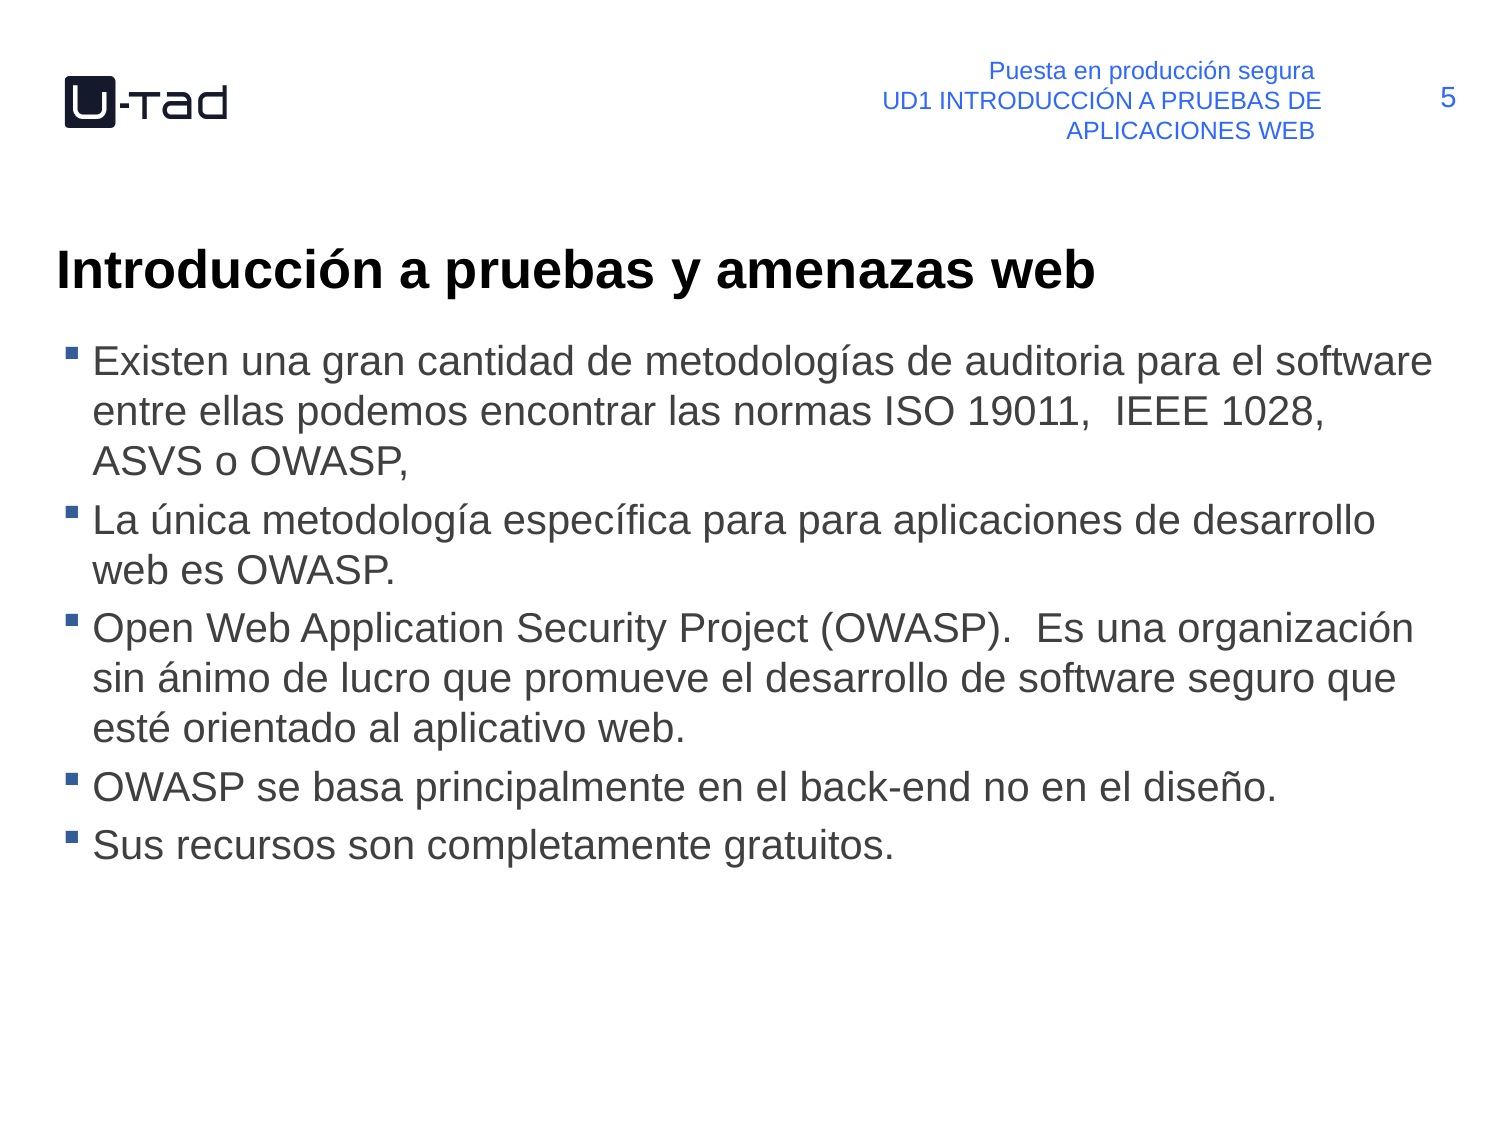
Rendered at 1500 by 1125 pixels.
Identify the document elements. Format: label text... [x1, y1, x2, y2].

list Existen una gran cantidad de metodologías de auditoria para el software entre ellas podemos encontrar las normas ISO 19011, IEEE 1028, ASVS o OWASP, La única metodología específica para para aplicaciones de desarrollo web es OWASP. Open Web Application Security Project (OWASP). Es una organización sin ánimo de lucro que promueve el desarrollo de software seguro que esté orientado al aplicativo web. OWASP se basa principalmente en el back-end no en el diseño. Sus recursos son completamente gratuitos. [39, 326, 1452, 917]
title Introducción a pruebas y amenazas web [41, 208, 1453, 327]
footer Puesta en producción segura UD1 INTRODUCCIÓN A PRUEBAS DE APLICACIONES WEB [747, 78, 1338, 128]
